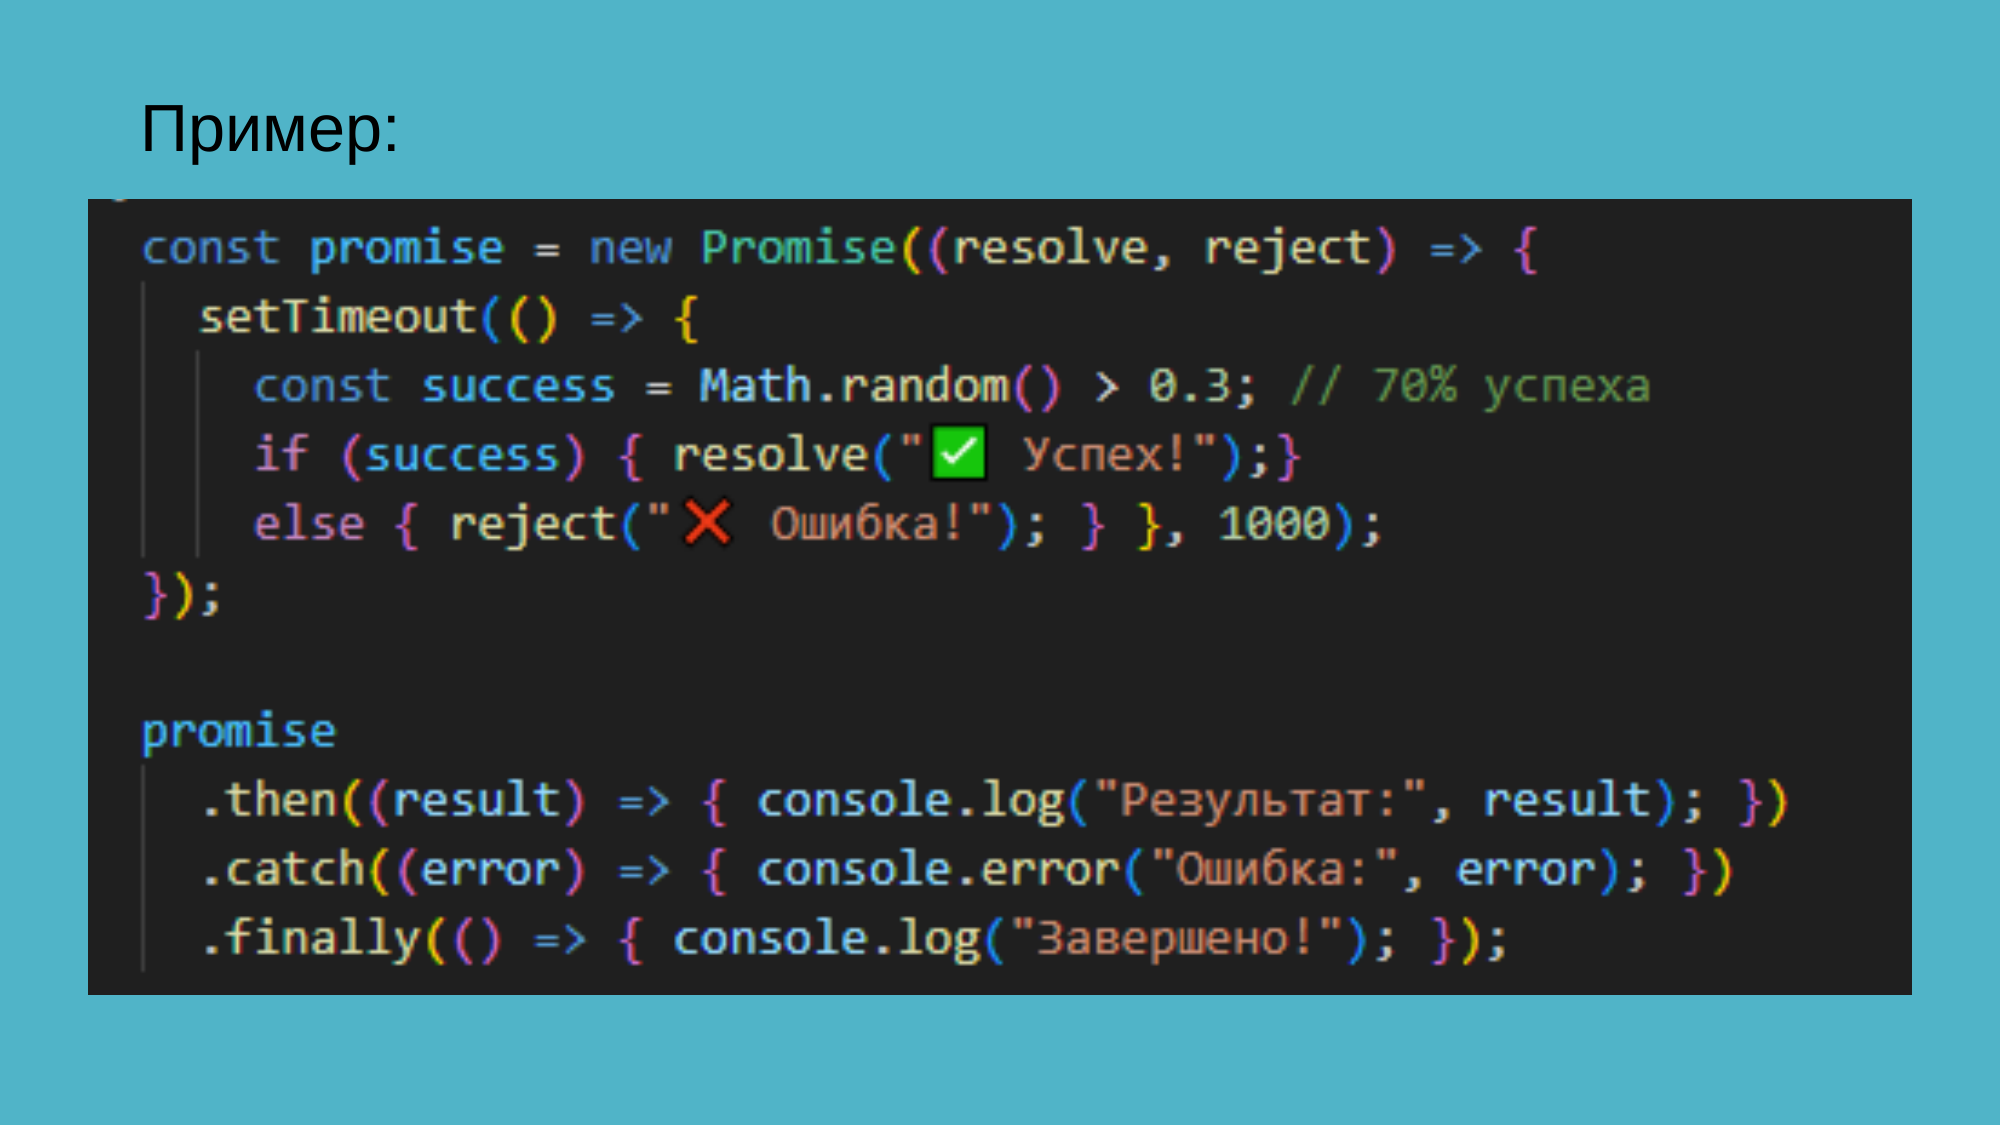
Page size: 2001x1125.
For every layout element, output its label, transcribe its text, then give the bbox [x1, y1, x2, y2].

subtitle Пример: [125, 90, 1939, 1062]
picture [88, 199, 1912, 995]
